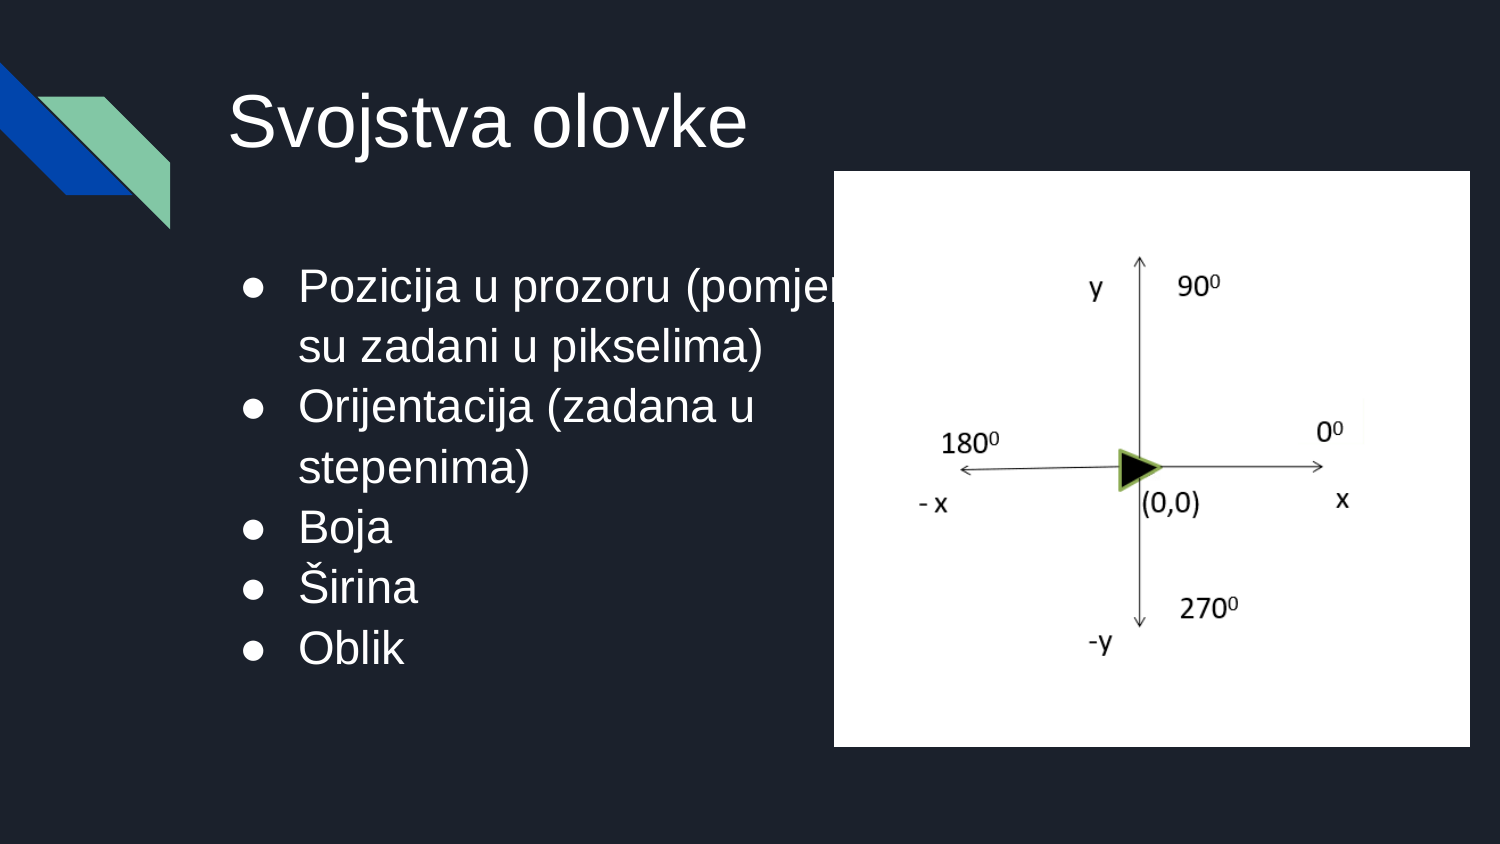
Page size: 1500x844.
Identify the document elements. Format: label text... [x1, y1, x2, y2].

list Pozicija u prozoru (pomjeraji su zadani u pikselima) Orijentacija (zadana u stepenima) Boja Širina Oblik [212, 236, 828, 735]
picture [834, 171, 1470, 747]
title Svojstva olovke [212, 64, 1368, 215]
